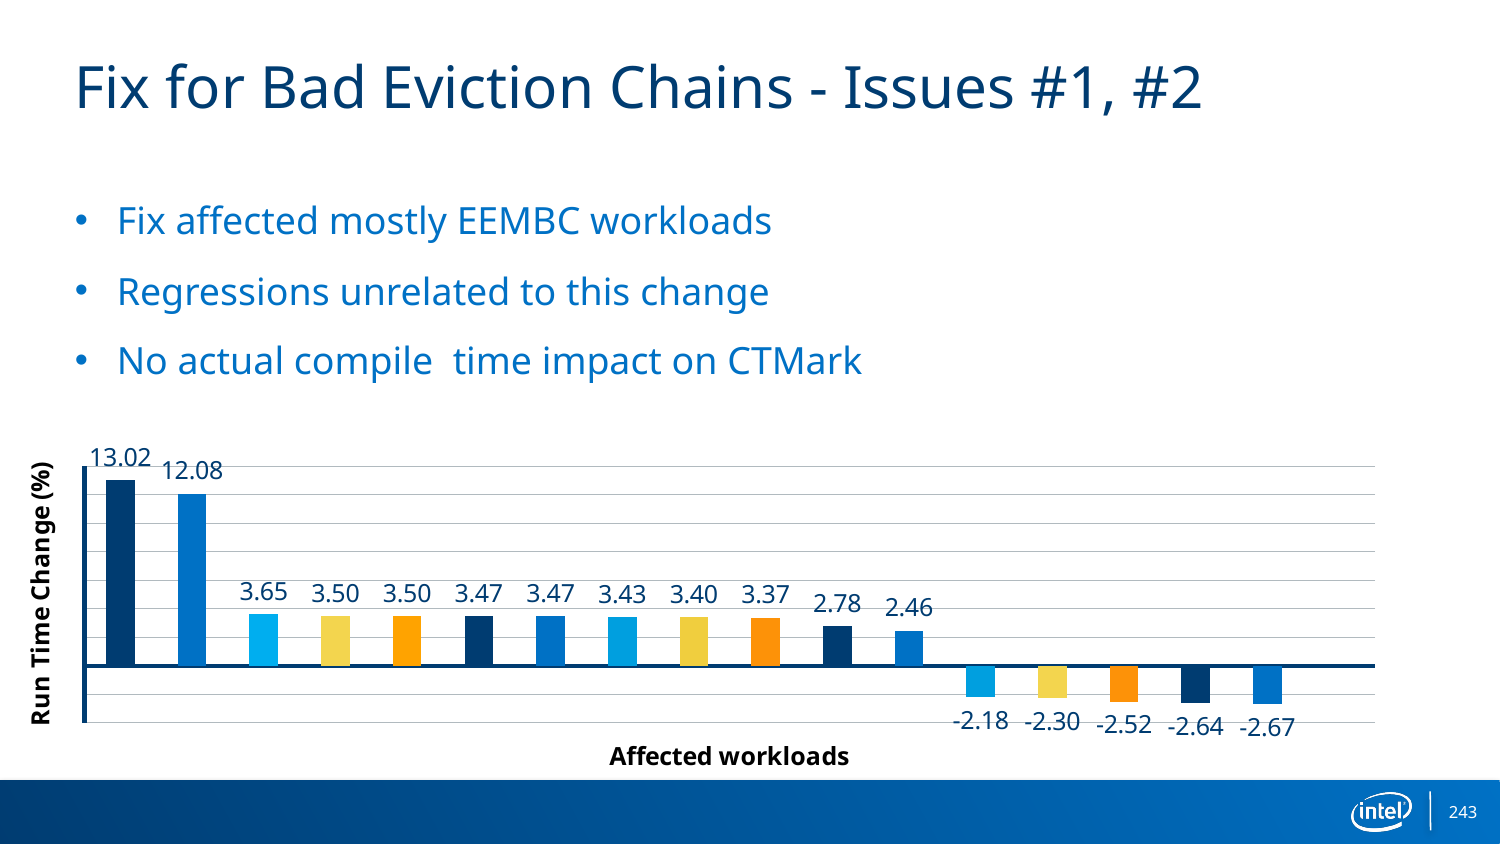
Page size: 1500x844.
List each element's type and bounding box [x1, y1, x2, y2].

slide_number [1407, 791, 1478, 837]
list [74, 197, 1425, 760]
title [74, 50, 1425, 194]
chart [15, 396, 1407, 837]
